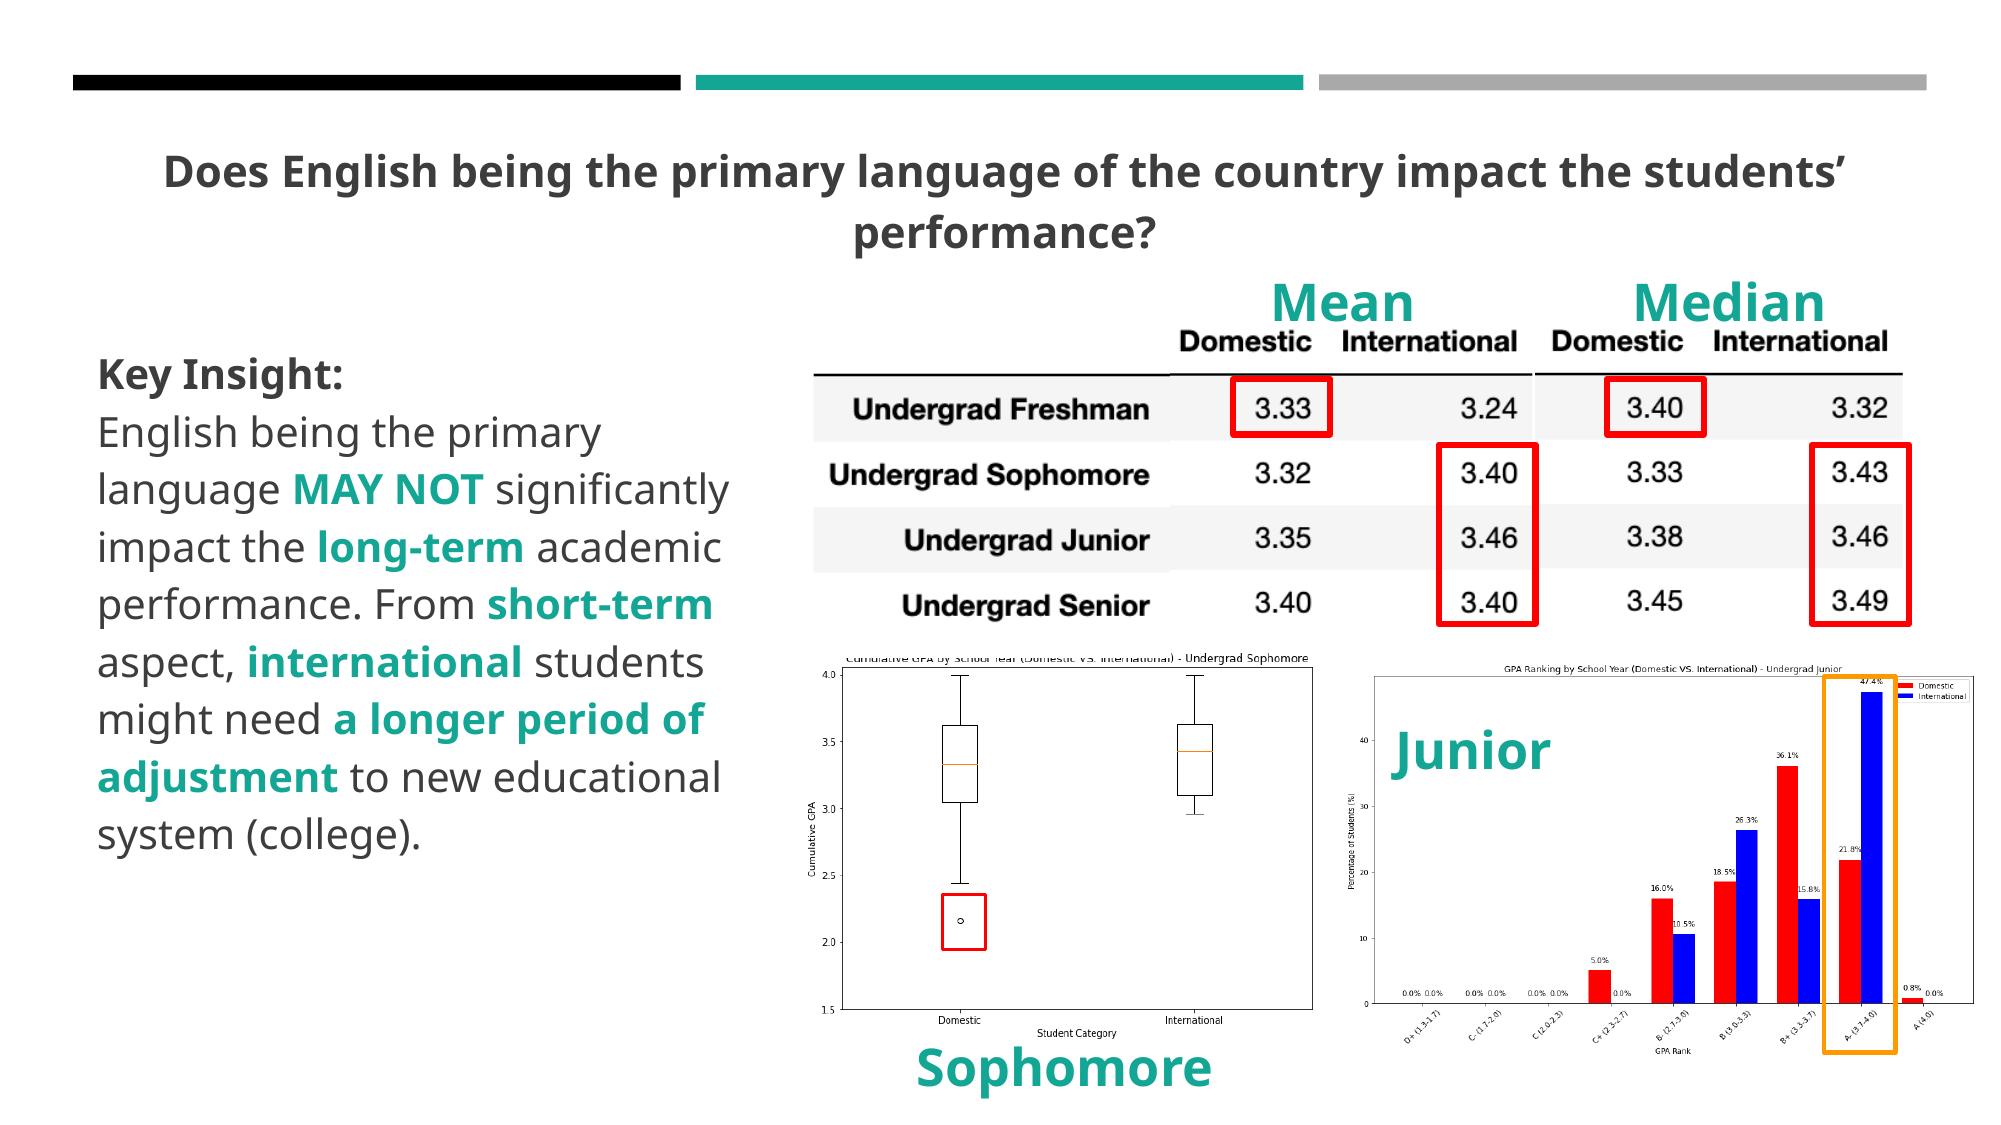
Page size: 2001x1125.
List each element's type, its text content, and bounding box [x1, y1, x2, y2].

text_box Median [1617, 254, 1868, 303]
text_box Key Insight: English being the primary language MAY NOT significantly impact the long-term academic performance. From short-term aspect, international students might need a longer period of adjustment to new educational system (college). [81, 325, 776, 984]
text_box Sophomore [901, 1053, 1268, 1125]
text_box Mean [1255, 254, 1444, 303]
text_box Does English being the primary language of the country impact the students’ performance? [81, 121, 1927, 255]
picture [801, 280, 1910, 1045]
picture [1343, 660, 1977, 1059]
